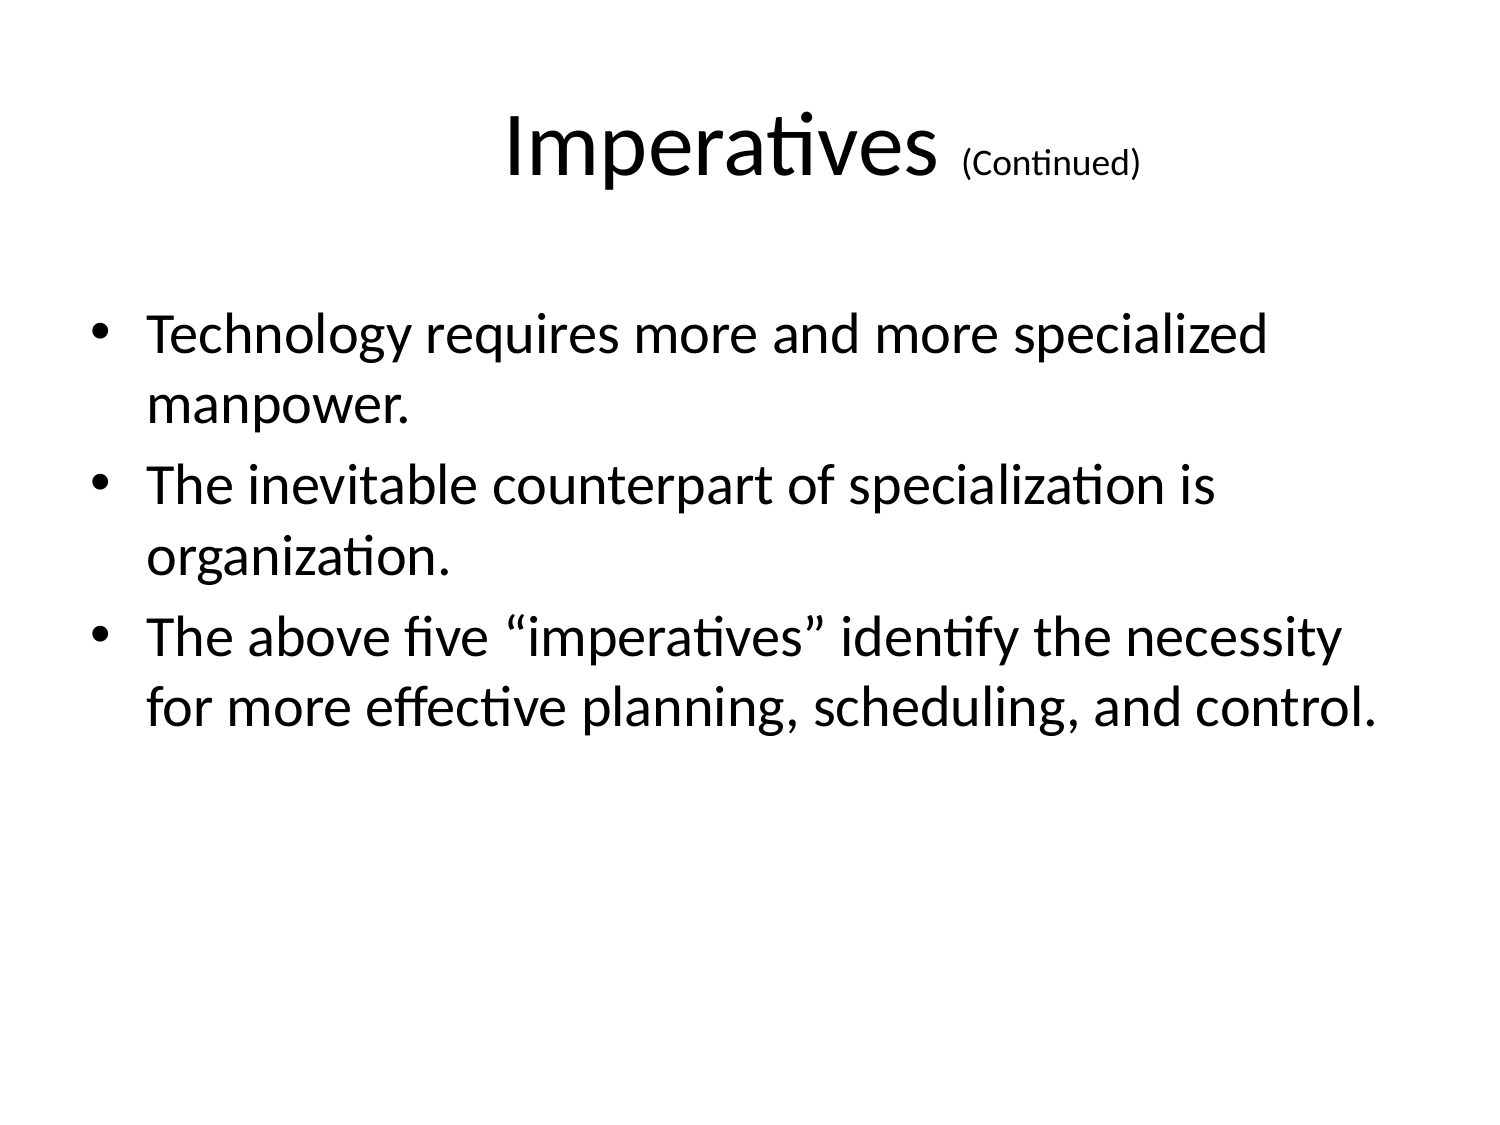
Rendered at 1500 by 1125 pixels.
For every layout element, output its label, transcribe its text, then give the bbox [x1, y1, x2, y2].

list Technology requires more and more specialized manpower. The inevitable counterpart of specialization is organization. The above five “imperatives” identify the necessity for more effective planning, scheduling, and control. [75, 287, 1425, 1030]
title Imperatives (Continued) [75, 45, 1425, 233]
